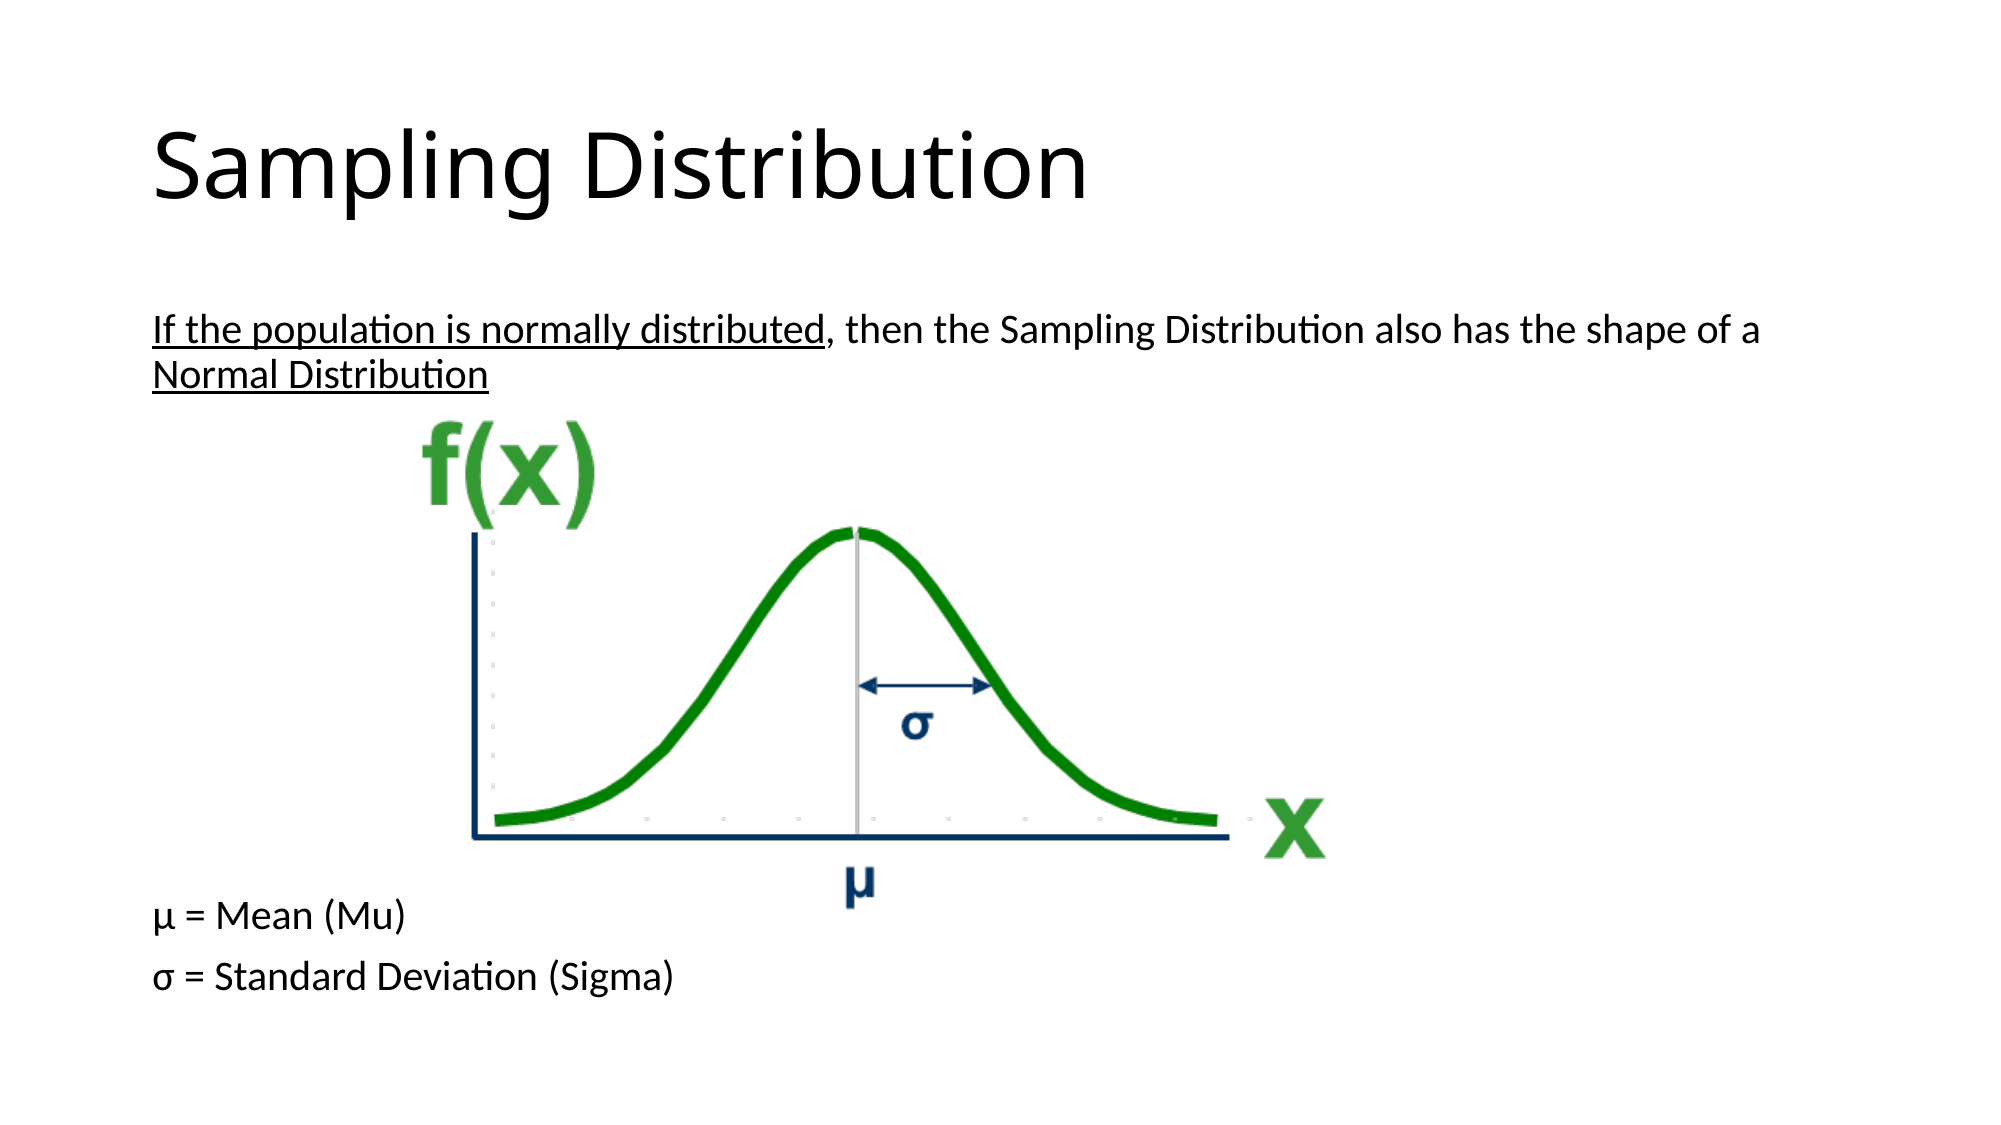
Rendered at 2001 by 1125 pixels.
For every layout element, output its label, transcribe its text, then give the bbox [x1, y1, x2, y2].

title Sampling Distribution [137, 59, 1863, 278]
picture [351, 358, 1398, 954]
list If the population is normally distributed, then the Sampling Distribution also has the shape of a Normal Distribution µ = Mean (Mu) σ = Standard Deviation (Sigma) [137, 299, 1863, 1014]
